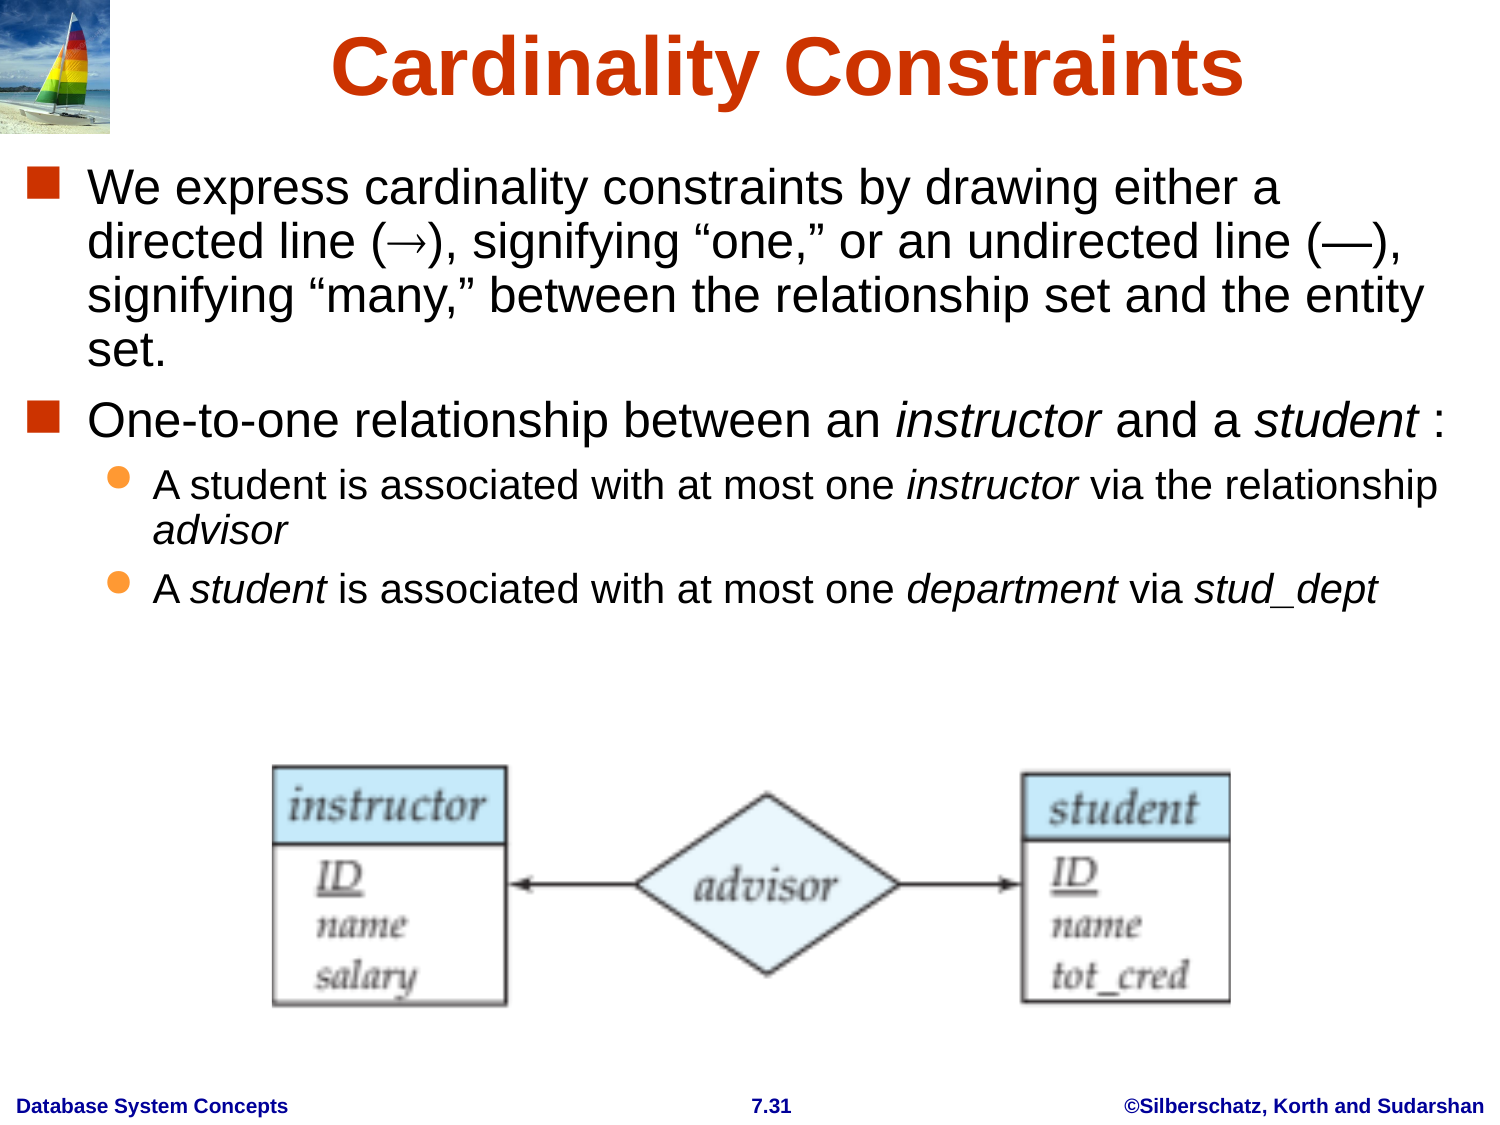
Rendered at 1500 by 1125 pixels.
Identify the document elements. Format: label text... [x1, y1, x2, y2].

picture [271, 762, 1231, 1016]
picture [0, 0, 110, 134]
list We express cardinality constraints by drawing either a directed line (), signifying “one,” or an undirected line (—), signifying “many,” between the relationship set and the entity set. One-to-one relationship between an instructor and a student : A student is associated with at most one instructor via the relationship advisor A student is associated with at most one department via stud_dept [15, 153, 1486, 670]
title Cardinality Constraints [125, 18, 1452, 120]
